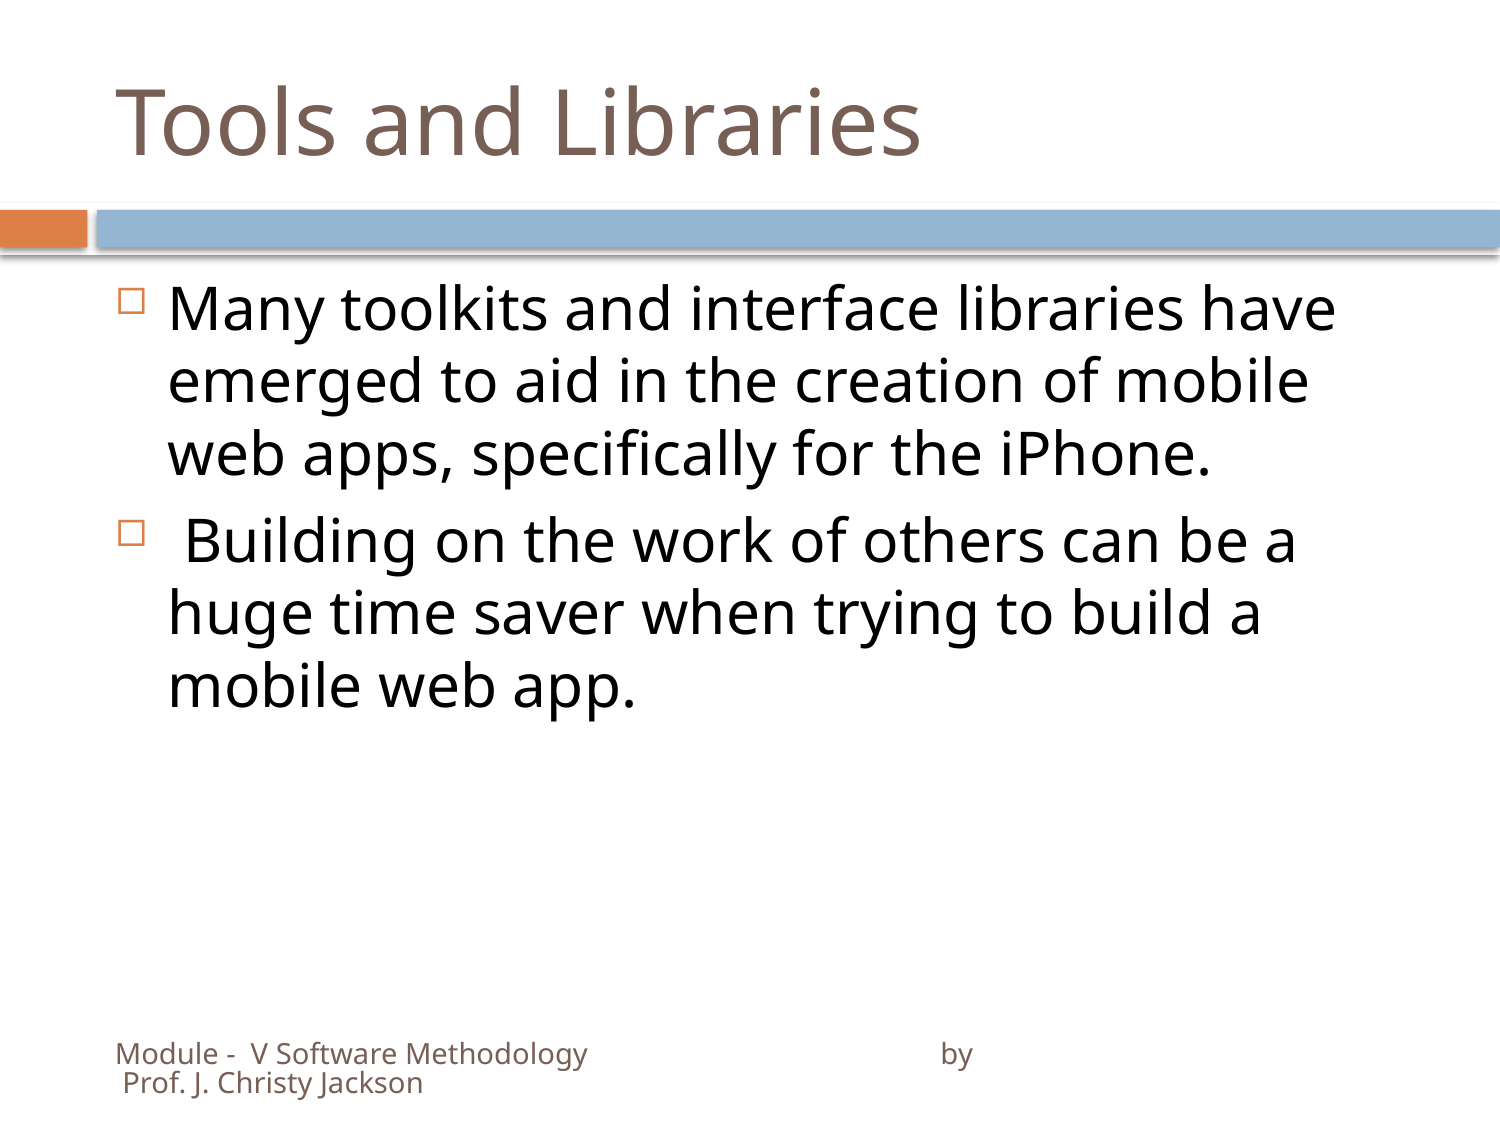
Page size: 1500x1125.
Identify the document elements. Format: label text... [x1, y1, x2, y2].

list Many toolkits and interface libraries have emerged to aid in the creation of mobile web apps, specifically for the iPhone. Building on the work of others can be a huge time saver when trying to build a mobile web app. [100, 262, 1438, 1000]
title Tools and Libraries [100, 37, 1438, 200]
footer Module - V Software Methodology by Prof. J. Christy Jackson [99, 1025, 990, 1085]
